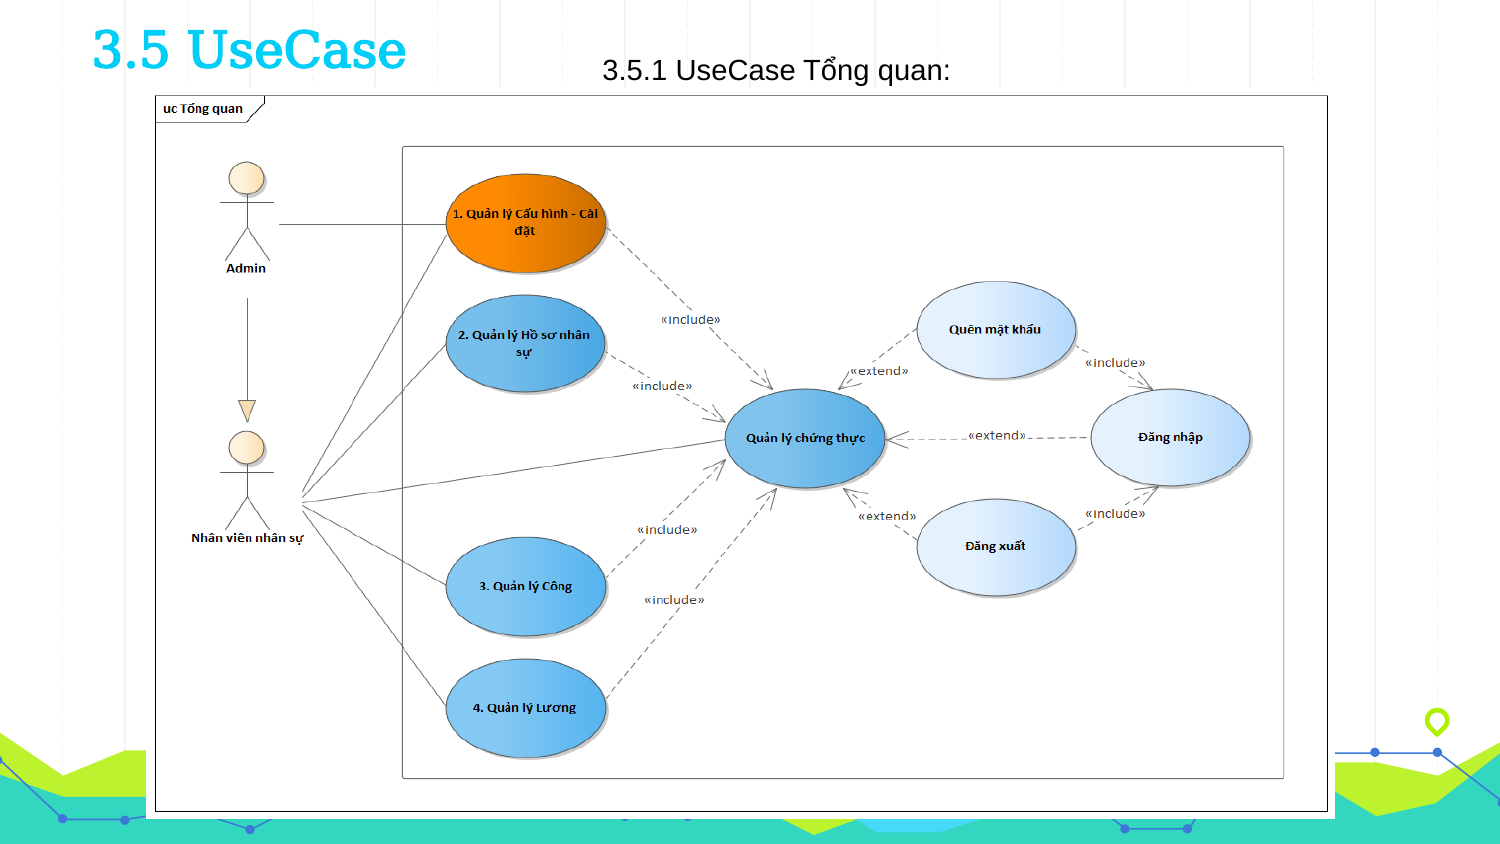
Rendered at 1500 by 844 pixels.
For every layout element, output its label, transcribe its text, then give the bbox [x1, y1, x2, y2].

picture [145, 87, 1335, 819]
title 3.5 UseCase [76, 23, 1225, 93]
text_box 3.5.1 UseCase Tổng quan: [587, 44, 967, 85]
